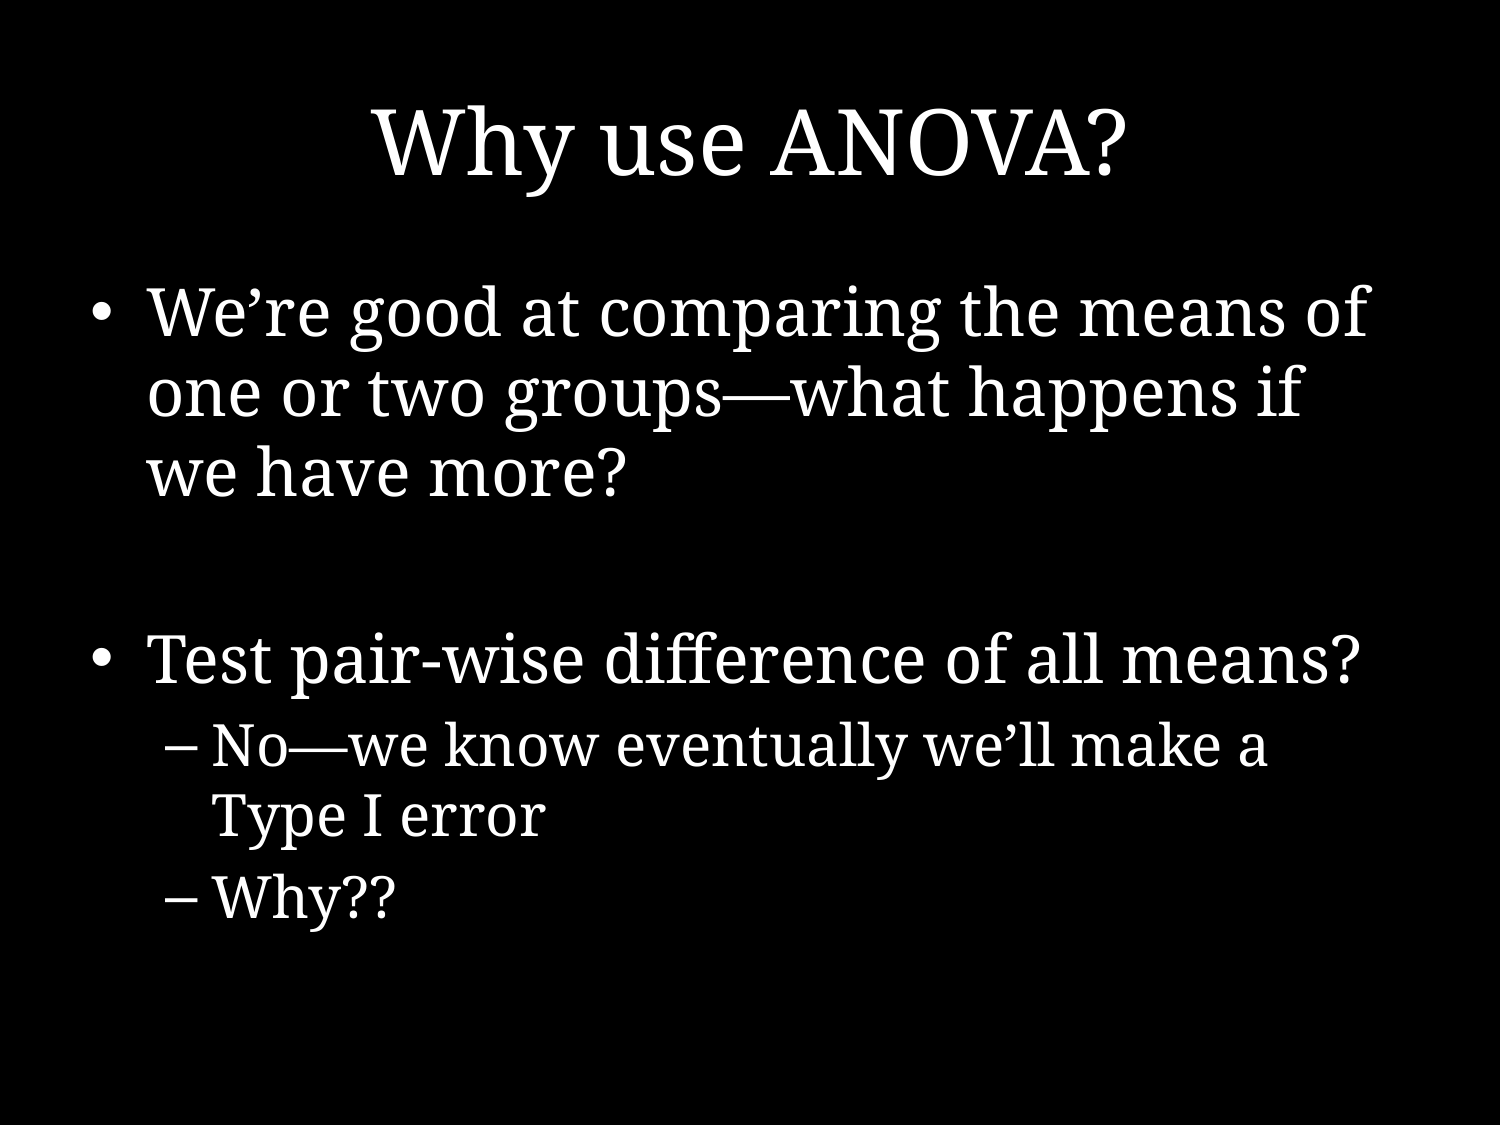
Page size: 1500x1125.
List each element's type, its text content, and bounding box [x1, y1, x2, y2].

title Why use ANOVA? [74, 44, 1426, 233]
list We’re good at comparing the means of one or two groups—what happens if we have more? Test pair-wise difference of all means? No—we know eventually we’ll make a Type I error Why?? [74, 262, 1426, 1006]
